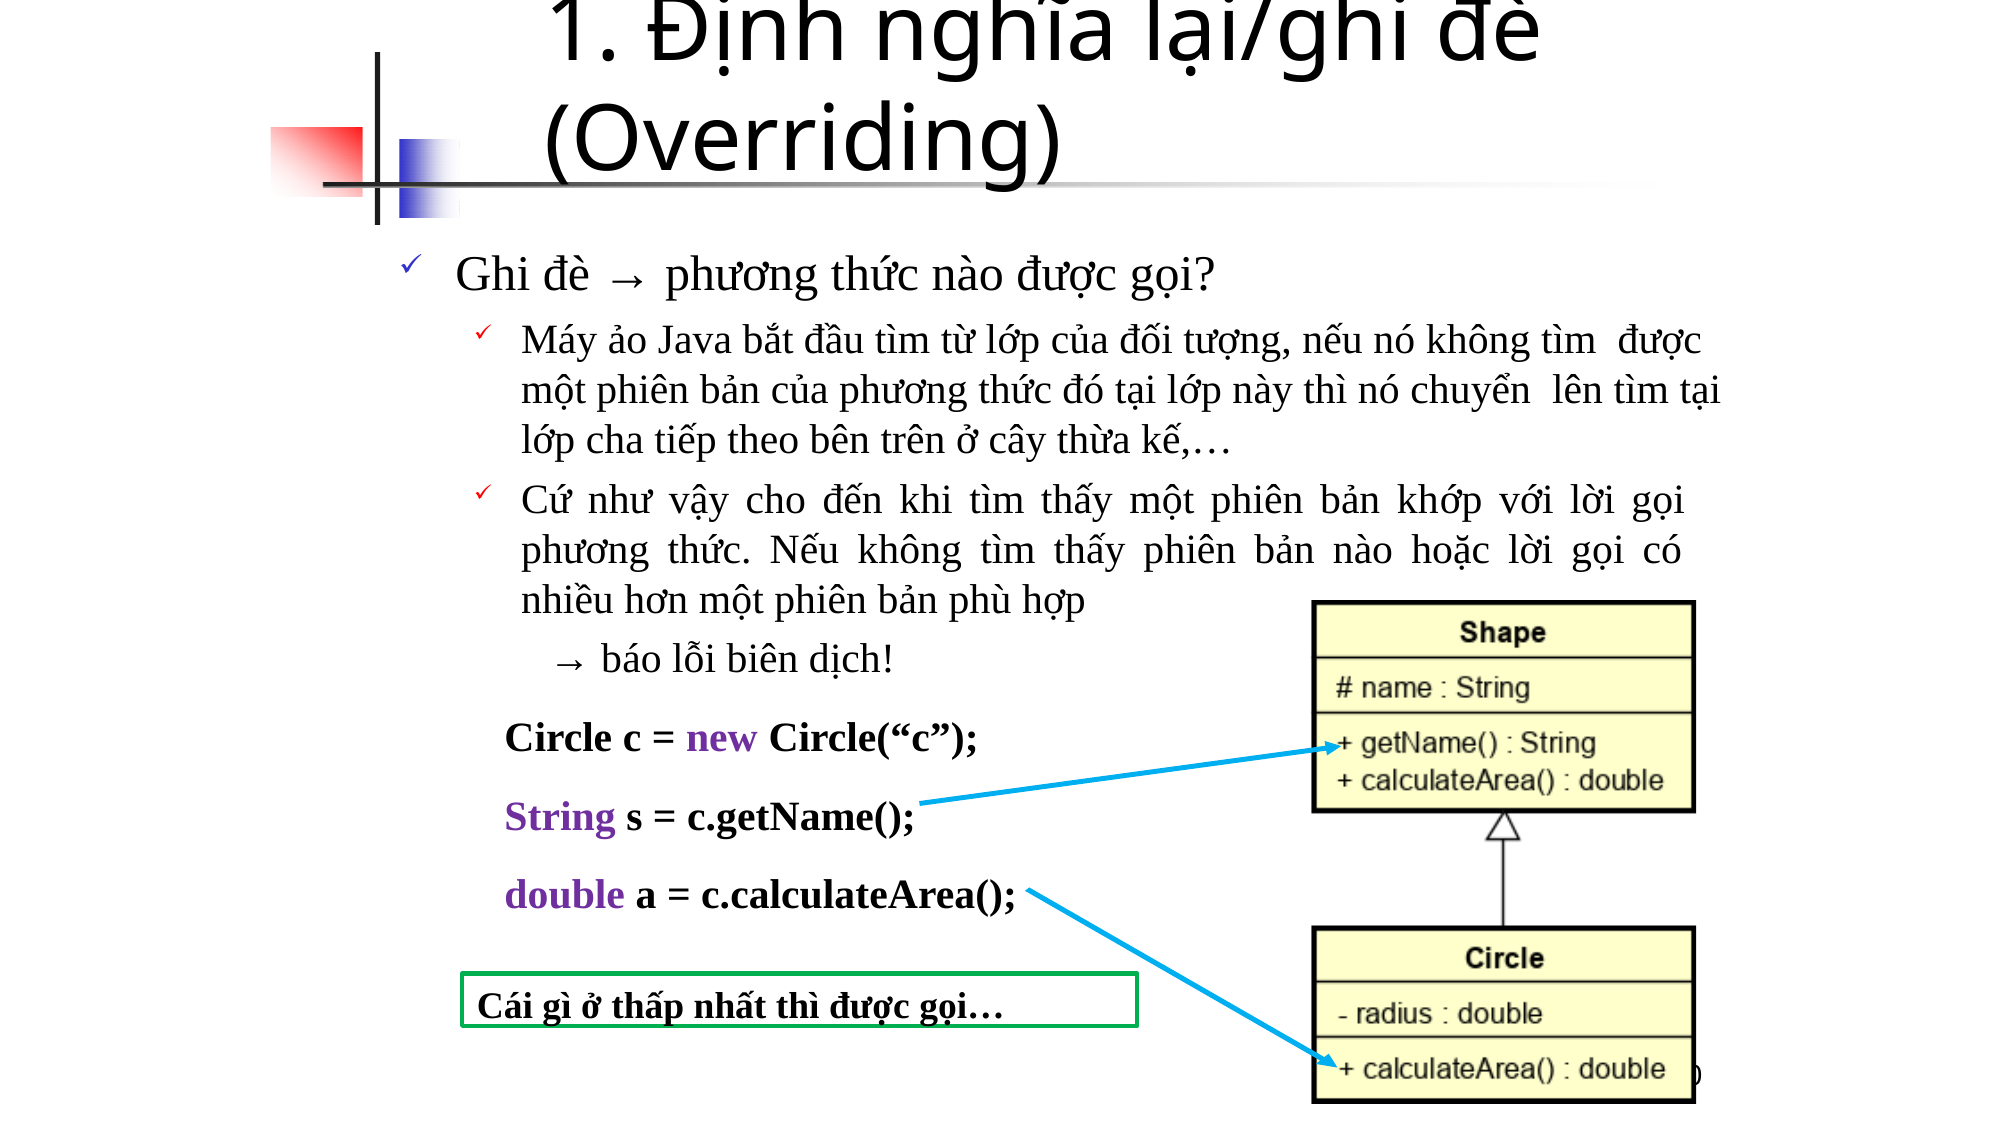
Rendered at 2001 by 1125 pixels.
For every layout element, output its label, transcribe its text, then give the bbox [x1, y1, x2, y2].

text_box 10 [1697, 1058, 1703, 1092]
text_box [1024, 887, 1338, 1068]
text_box [1310, 917, 1697, 1104]
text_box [270, 52, 1673, 225]
text_box [919, 740, 1342, 806]
text_box Ghi đè → phương thức nào được gọi? Máy ảo Java bắt đầu tìm từ lớp của đối tượng, nếu nó không tìm được một phiên bản của phương thức đó tại lớp này thì nó chuyển lên tìm tại lớp cha tiếp theo bên trên ở cây thừa kế,… Cứ như vậy cho đến khi tìm thấy một phiên bản khớp với lời gọi phương thức. Nếu không tìm thấy phiên bản nào hoặc lời gọi có nhiều hơn một phiên bản phù hợp → báo lỗi biên dịch! Circle c = new Circle(“c”); String s = c.getName(); double a = c.calculateArea(); [396, 225, 1750, 917]
text_box Cái gì ở thấp nhất thì được gọi… [462, 973, 1138, 1026]
title 1. Định nghĩa lại/ghi đè (Overriding) [432, 0, 1733, 190]
